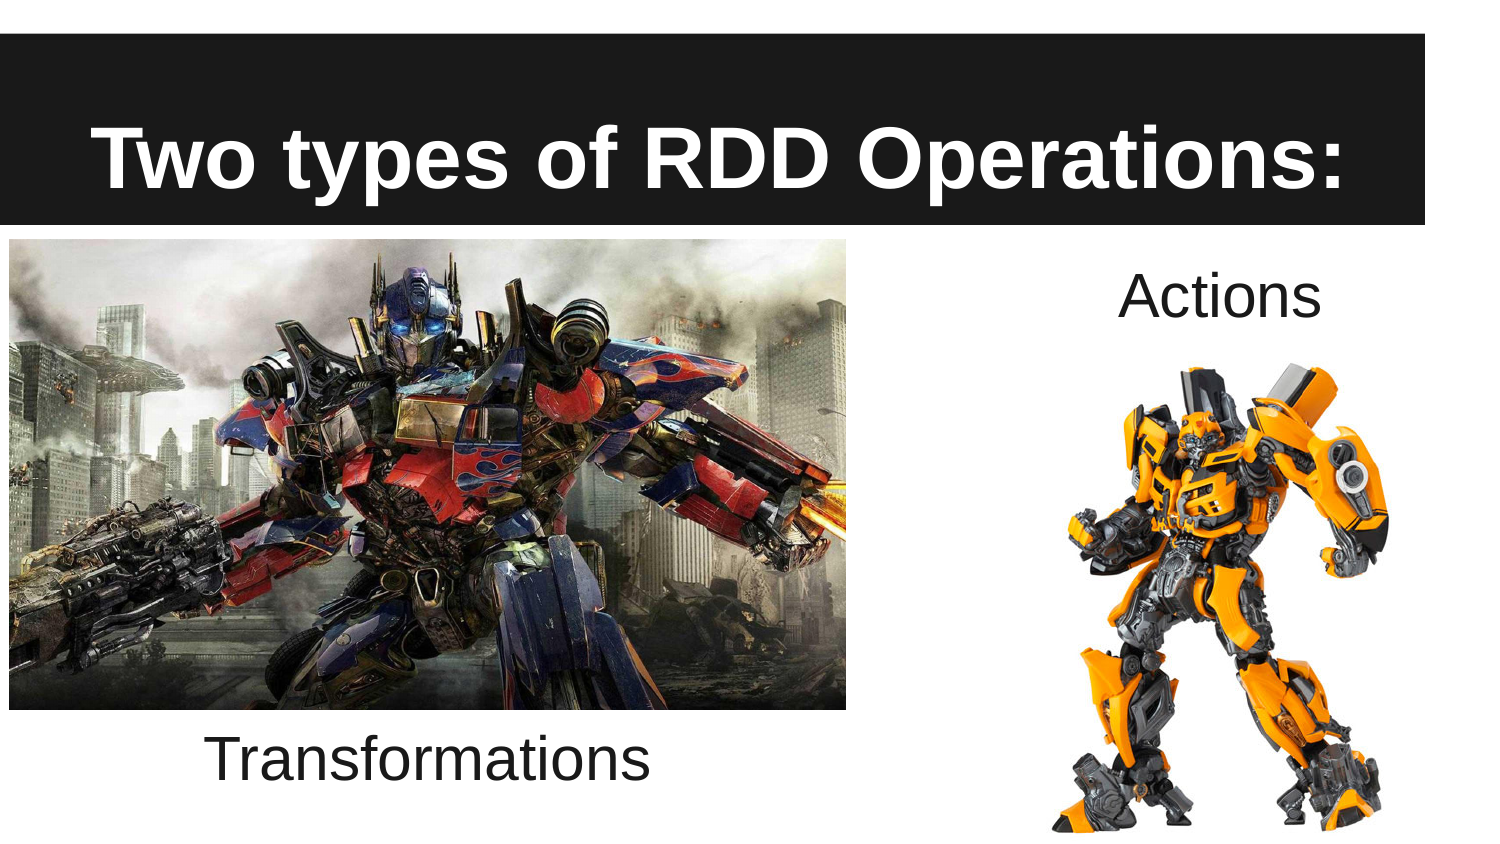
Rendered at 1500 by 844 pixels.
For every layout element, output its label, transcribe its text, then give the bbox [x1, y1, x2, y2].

list Actions [1022, 239, 1419, 352]
title Two types of RDD Operations: [75, 33, 1425, 221]
picture [9, 239, 846, 710]
list Transformations [140, 718, 715, 819]
picture [975, 353, 1466, 844]
